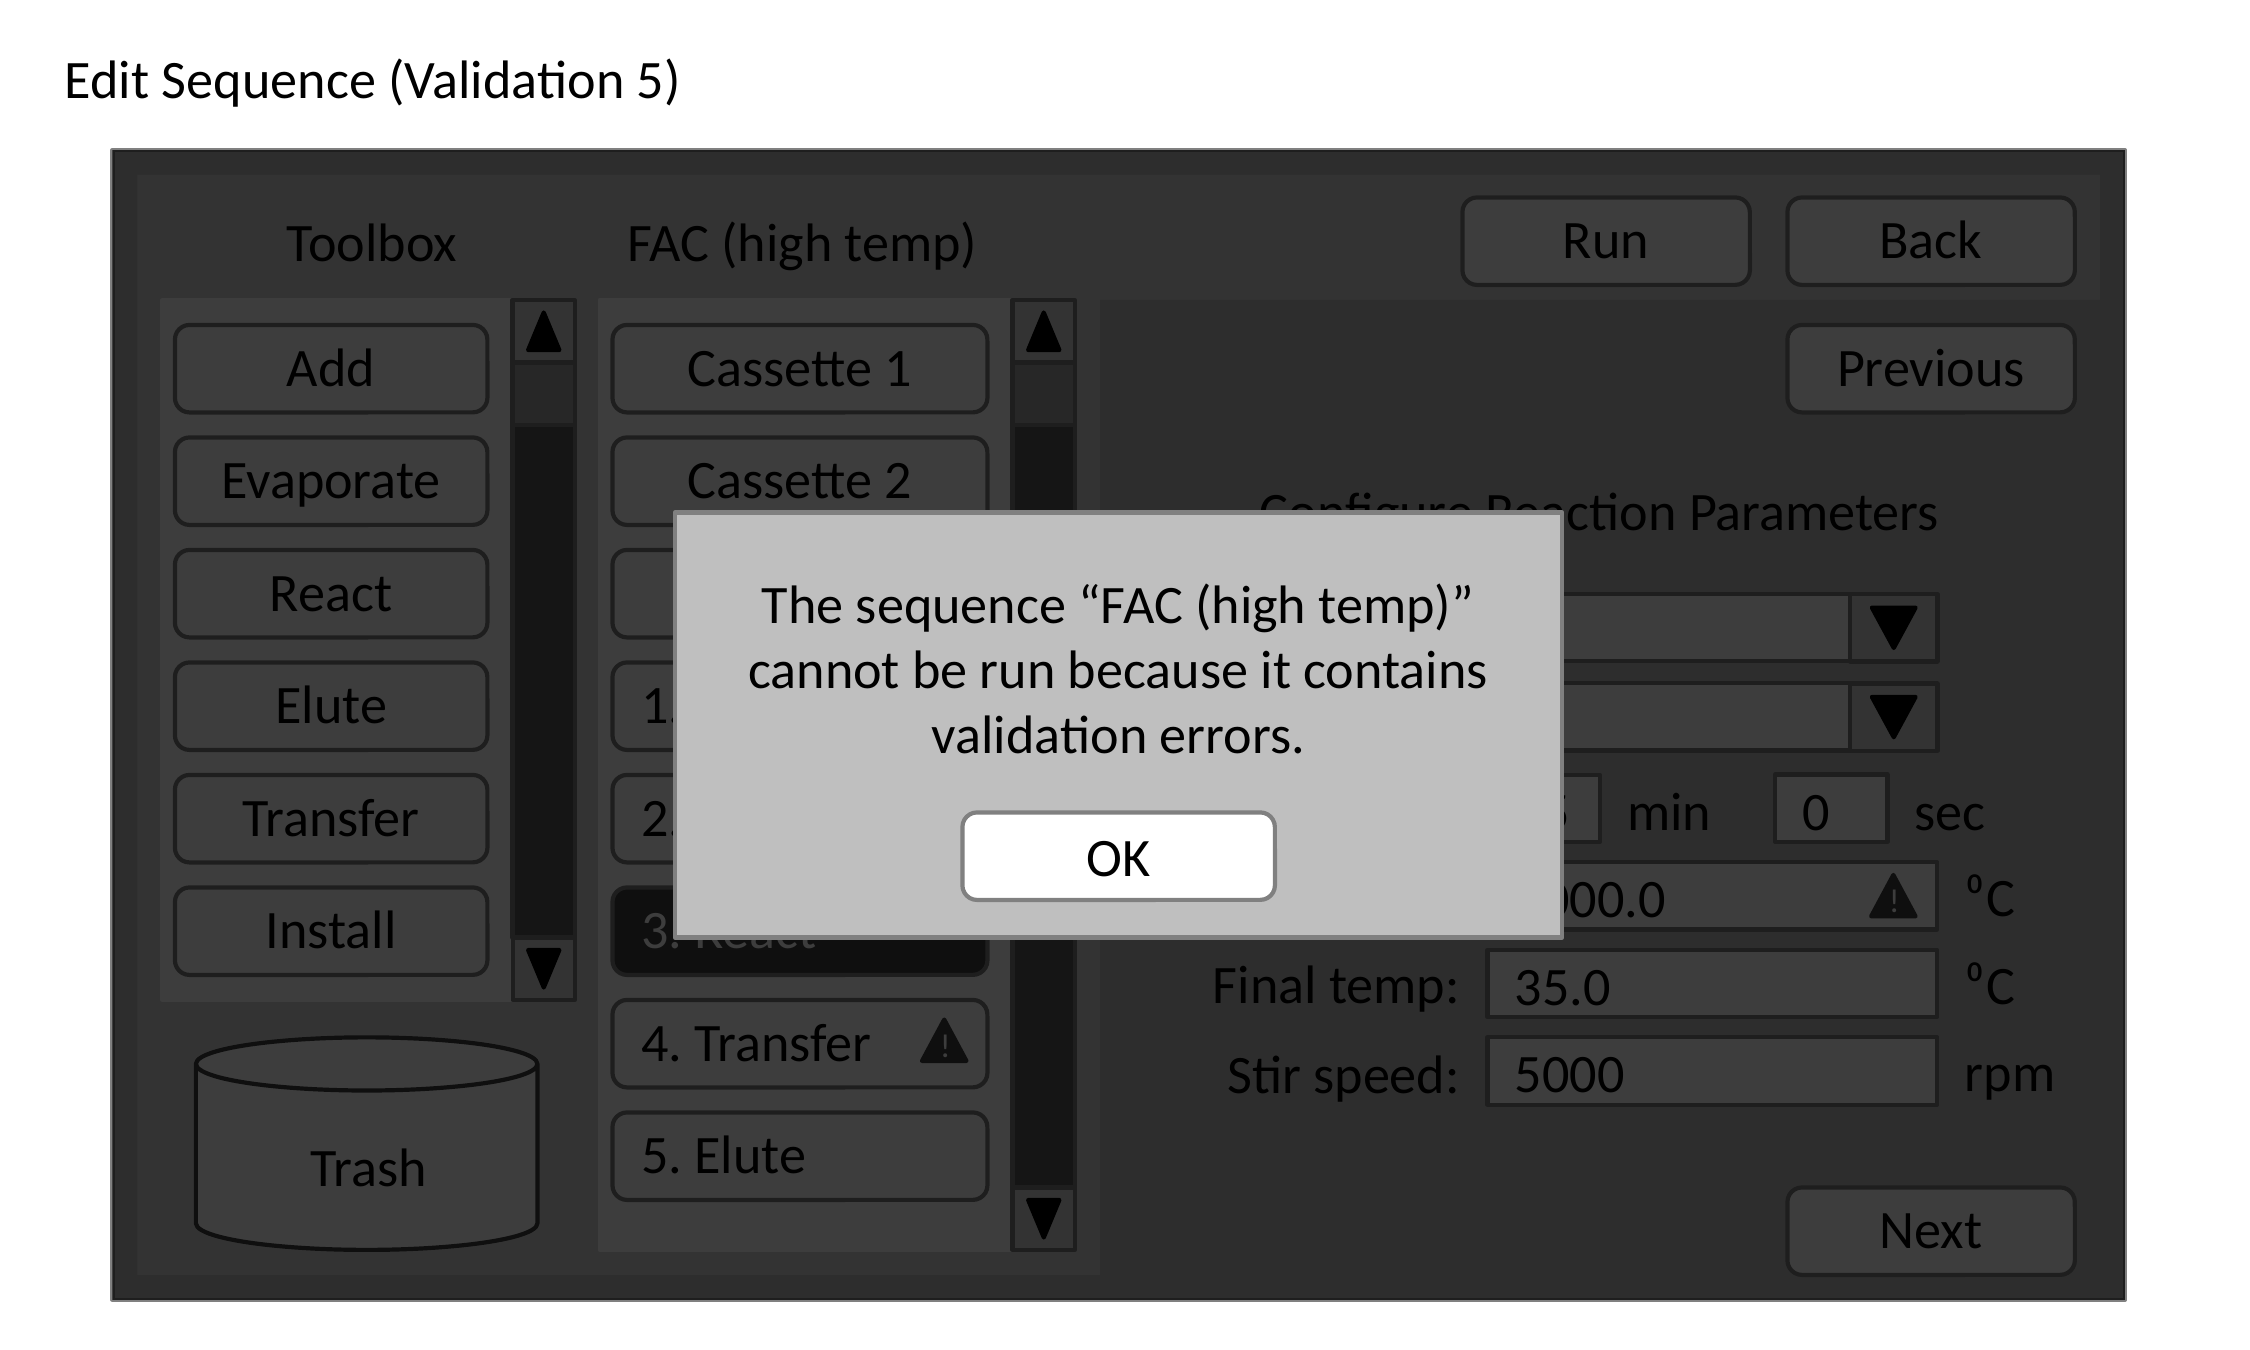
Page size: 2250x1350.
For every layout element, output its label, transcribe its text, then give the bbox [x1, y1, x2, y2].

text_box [1487, 587, 1938, 670]
text_box [1079, 767, 1564, 940]
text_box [174, 549, 488, 638]
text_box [174, 887, 488, 976]
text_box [1462, 197, 1751, 286]
text_box [1079, 510, 1564, 586]
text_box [1787, 324, 2076, 413]
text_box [912, 1016, 979, 1073]
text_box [1787, 197, 2076, 286]
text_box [174, 662, 488, 751]
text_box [1487, 677, 1938, 759]
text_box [512, 299, 576, 363]
text_box [1079, 810, 1278, 903]
text_box [110, 148, 2127, 1302]
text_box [174, 437, 488, 526]
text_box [512, 937, 576, 1001]
text_box The sequence “FAC (high temp)” cannot be run because it contains validation errors. [1079, 562, 1525, 773]
text_box Edit Sequence (Validation 5) [49, 37, 738, 118]
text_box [1787, 1187, 2076, 1276]
text_box OK [1079, 814, 1257, 895]
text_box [174, 774, 488, 863]
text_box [1861, 871, 1928, 928]
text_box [174, 324, 488, 413]
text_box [599, 299, 1076, 1251]
